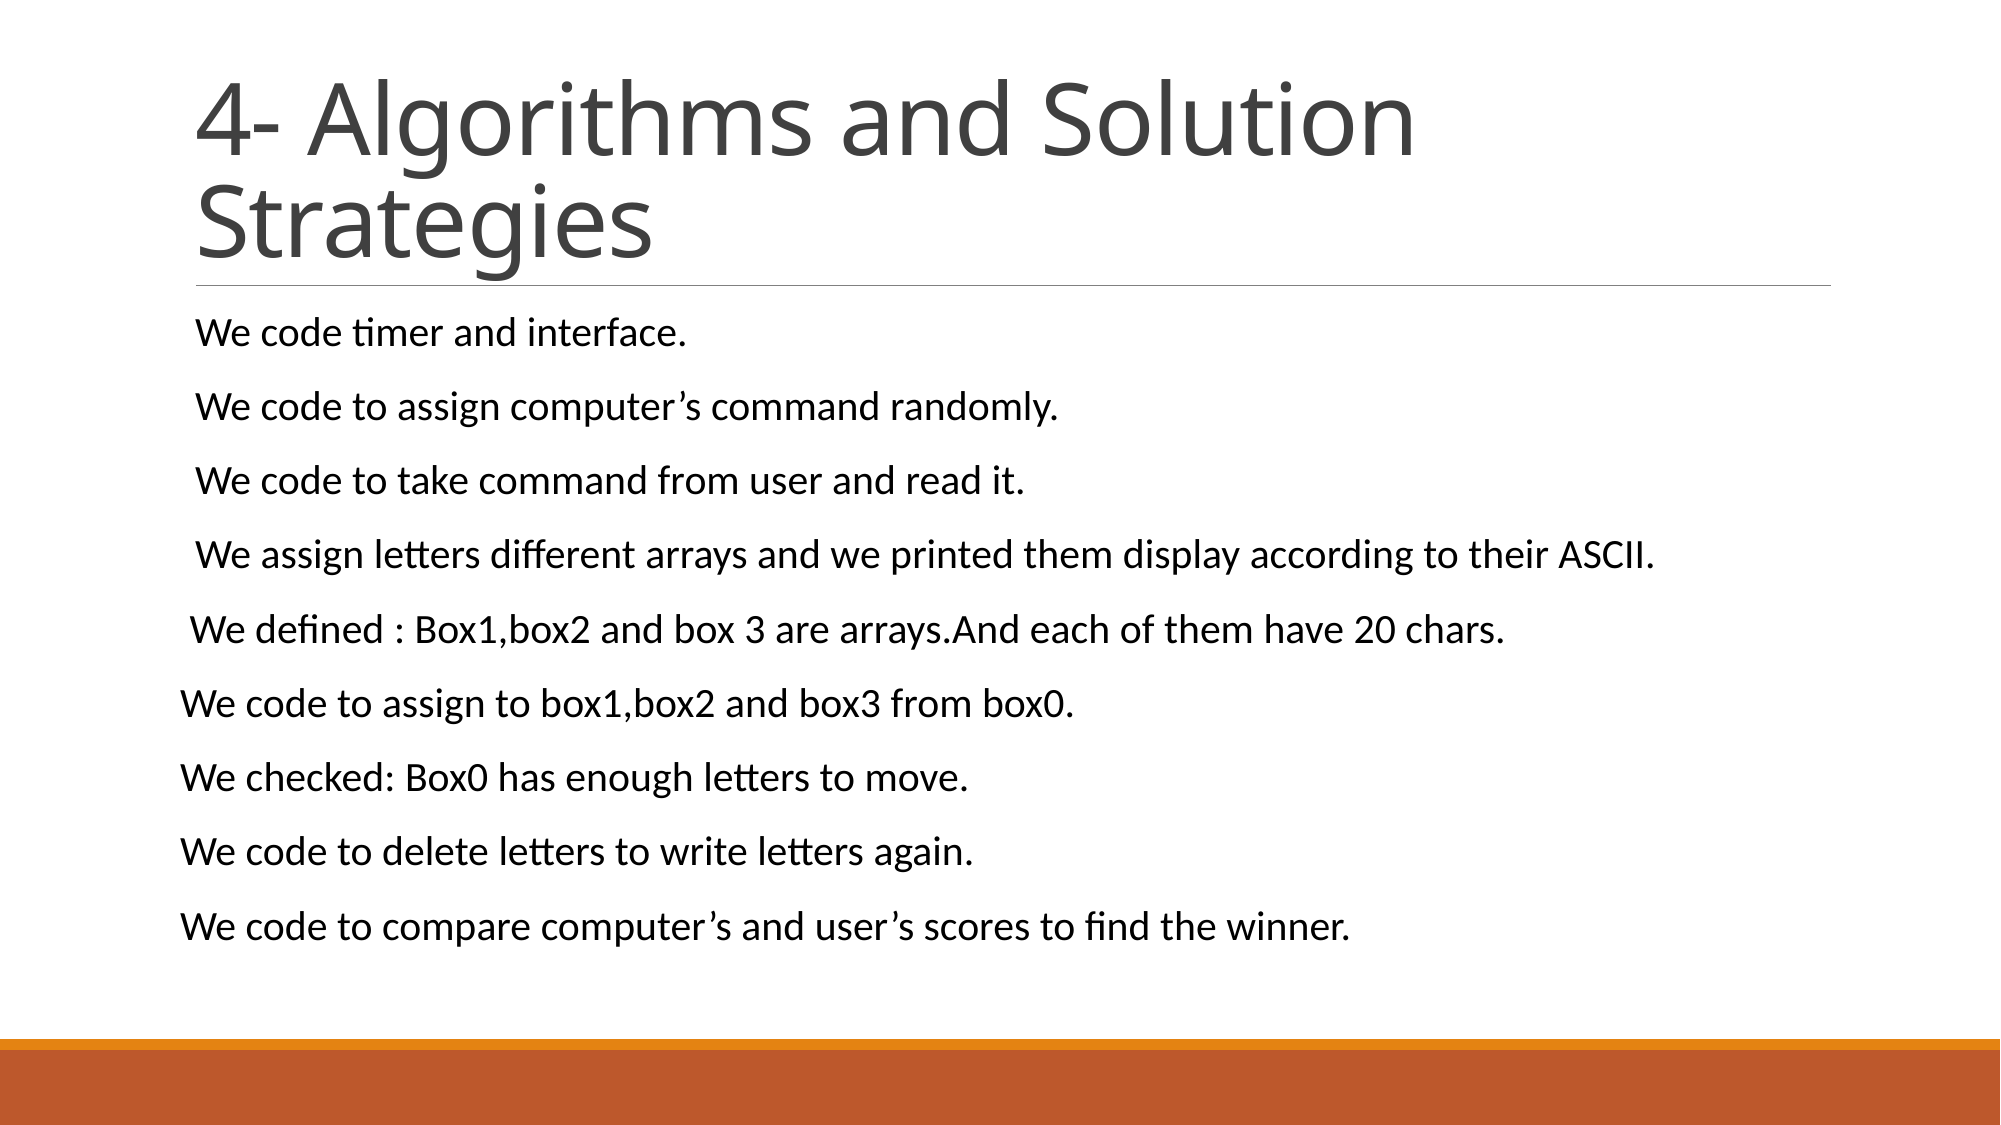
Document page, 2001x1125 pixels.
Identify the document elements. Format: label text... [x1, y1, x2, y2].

title 4- Algorithms and Solution Strategies [180, 47, 1830, 285]
list We code timer and interface. We code to assign computer’s command randomly. We code to take command from user and read it. We assign letters different arrays and we printed them display according to their ASCII. We defined : Box1,box2 and box 3 are arrays.And each of them have 20 chars. We code to assign to box1,box2 and box3 from box0. We checked: Box0 has enough letters to move. We code to delete letters to write letters again. We code to compare computer’s and user’s scores to find the winner. [180, 302, 1830, 1018]
